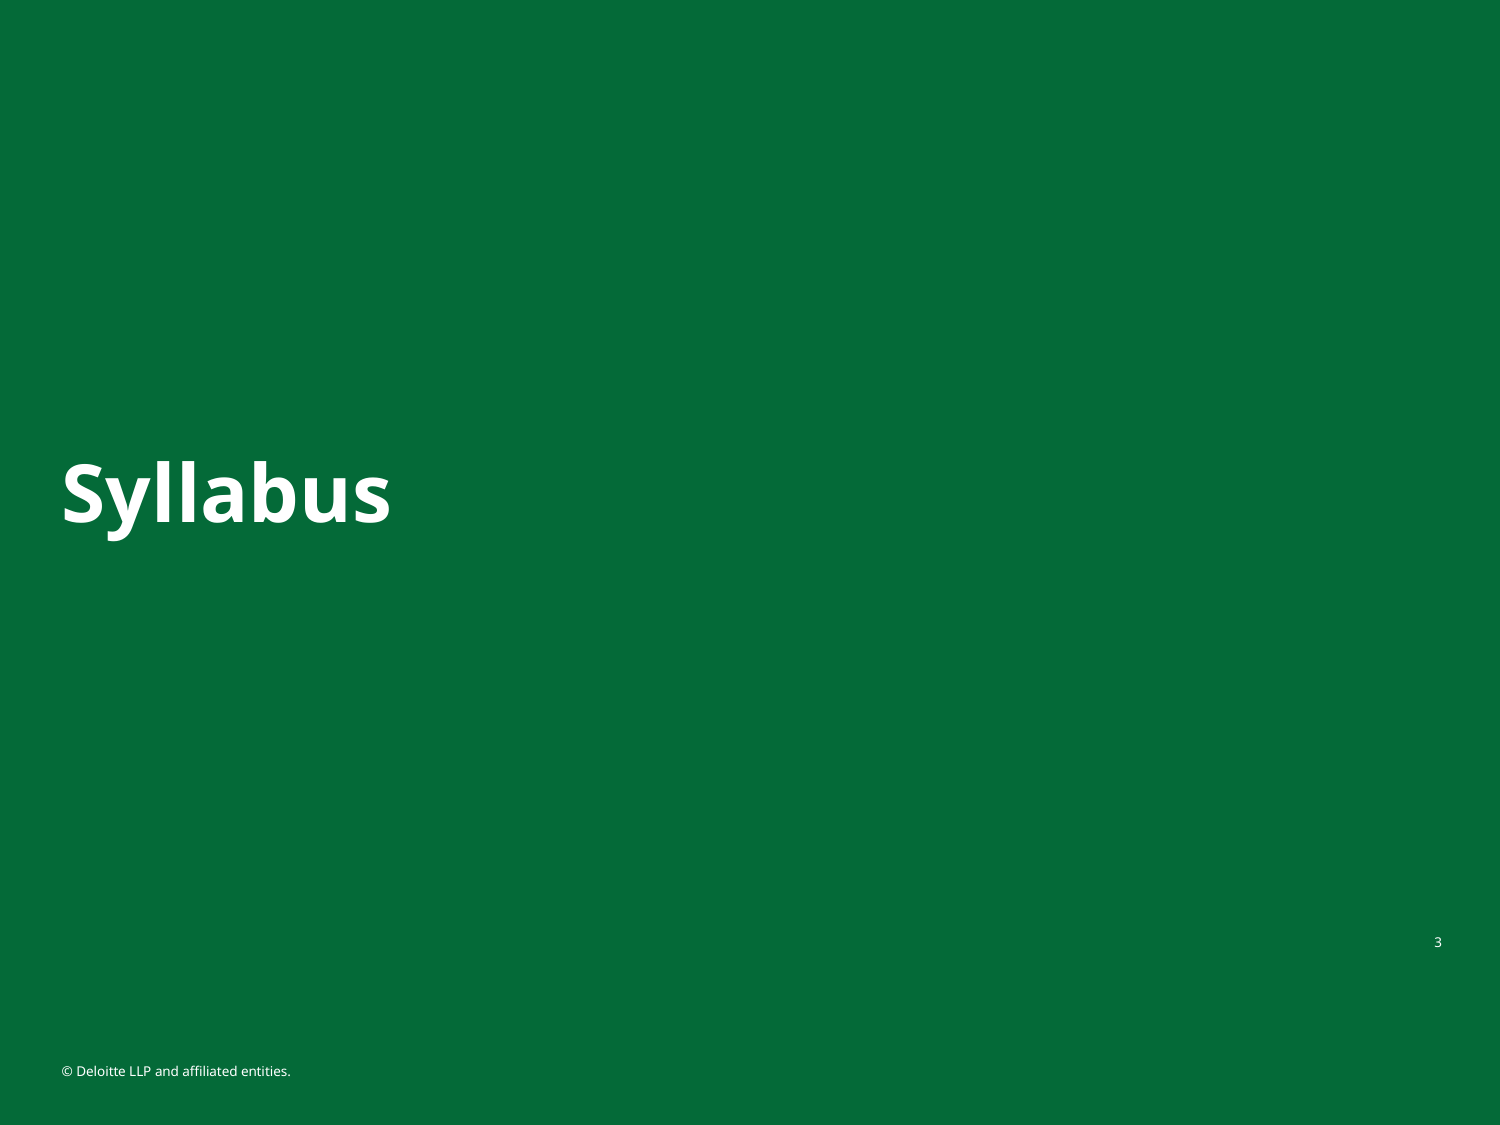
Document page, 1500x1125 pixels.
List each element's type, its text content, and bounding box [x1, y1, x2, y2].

slide_number 3 [1429, 937, 1443, 950]
title Syllabus [61, 279, 1359, 541]
